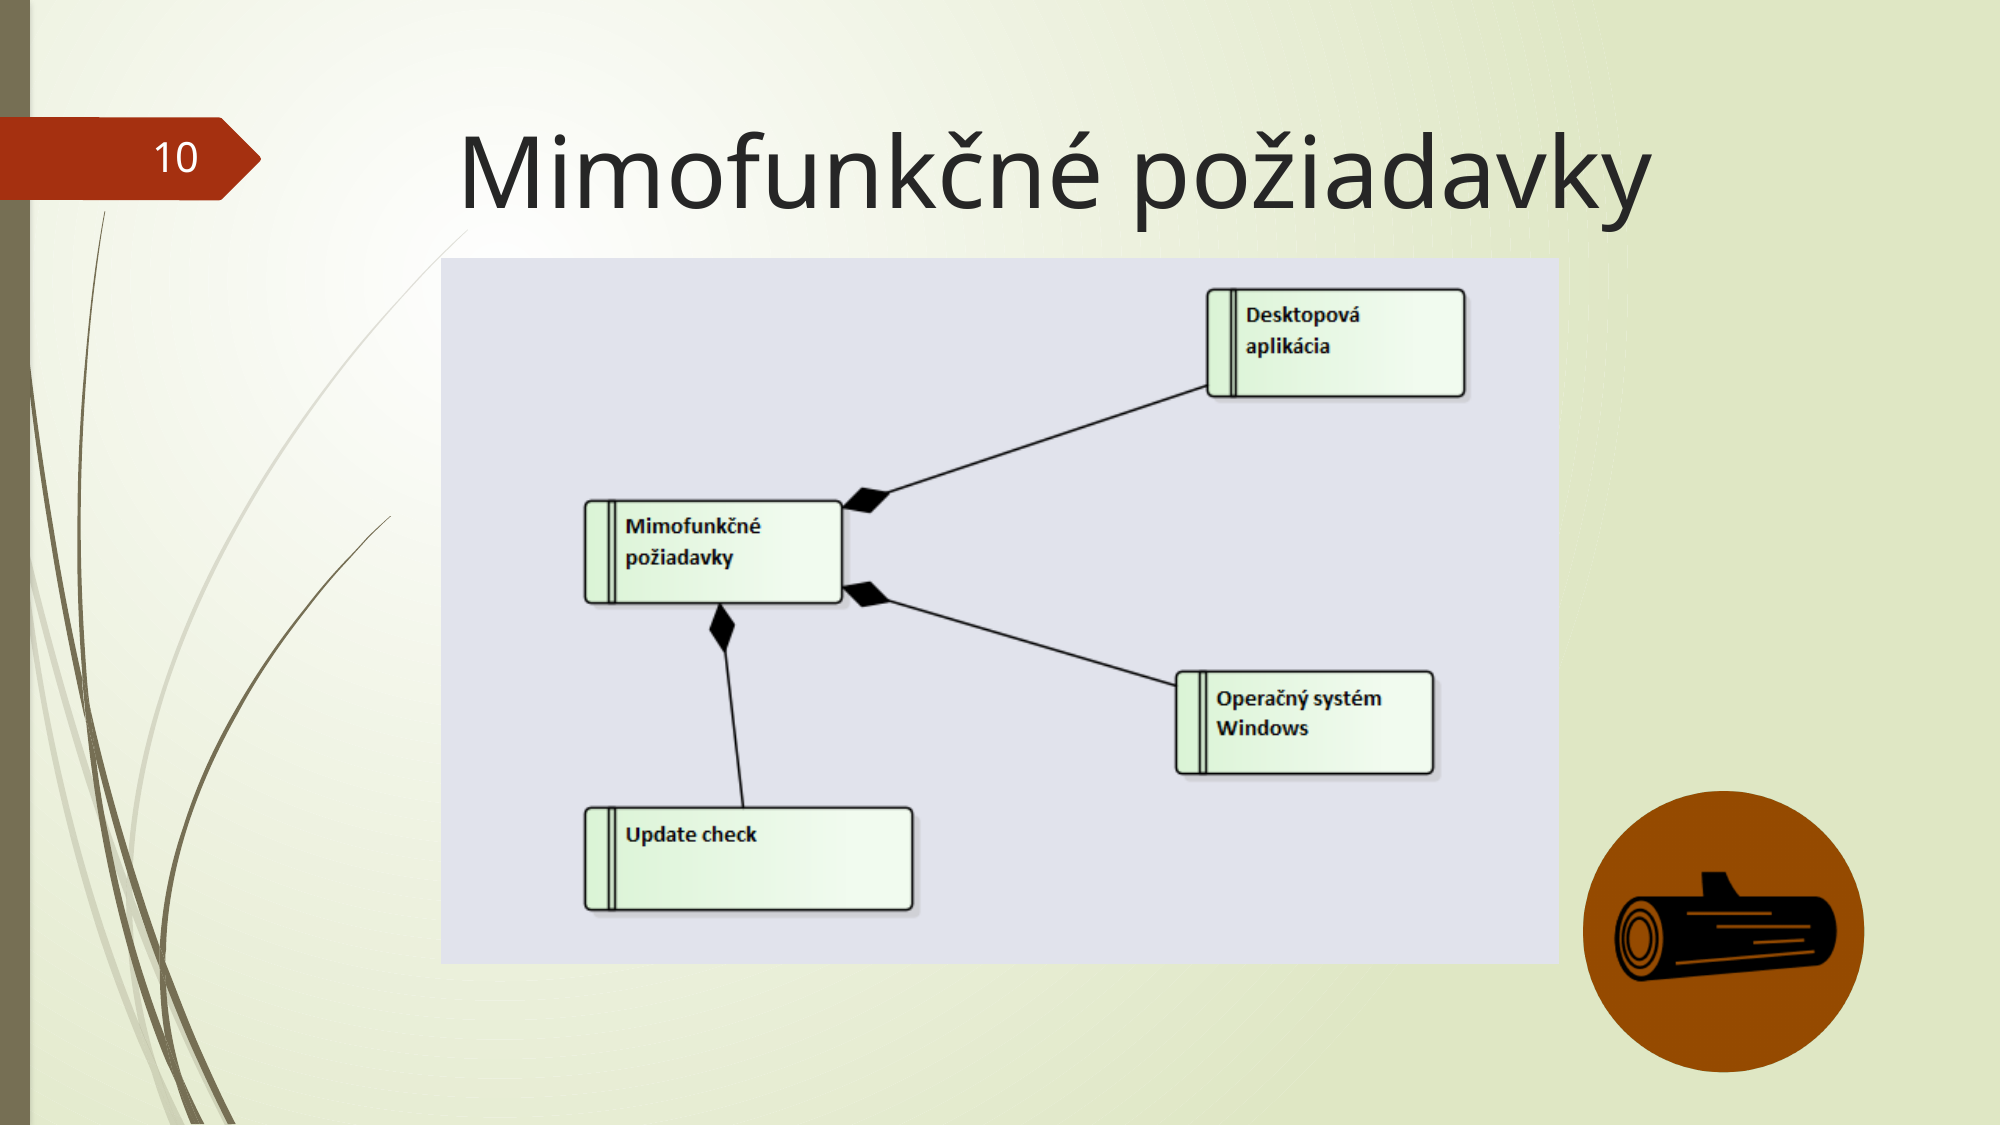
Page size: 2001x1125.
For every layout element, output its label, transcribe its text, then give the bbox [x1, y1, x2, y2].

picture [441, 258, 1888, 1096]
slide_number 10 [87, 129, 216, 190]
title Mimofunkčné požiadavky [441, 101, 1904, 312]
